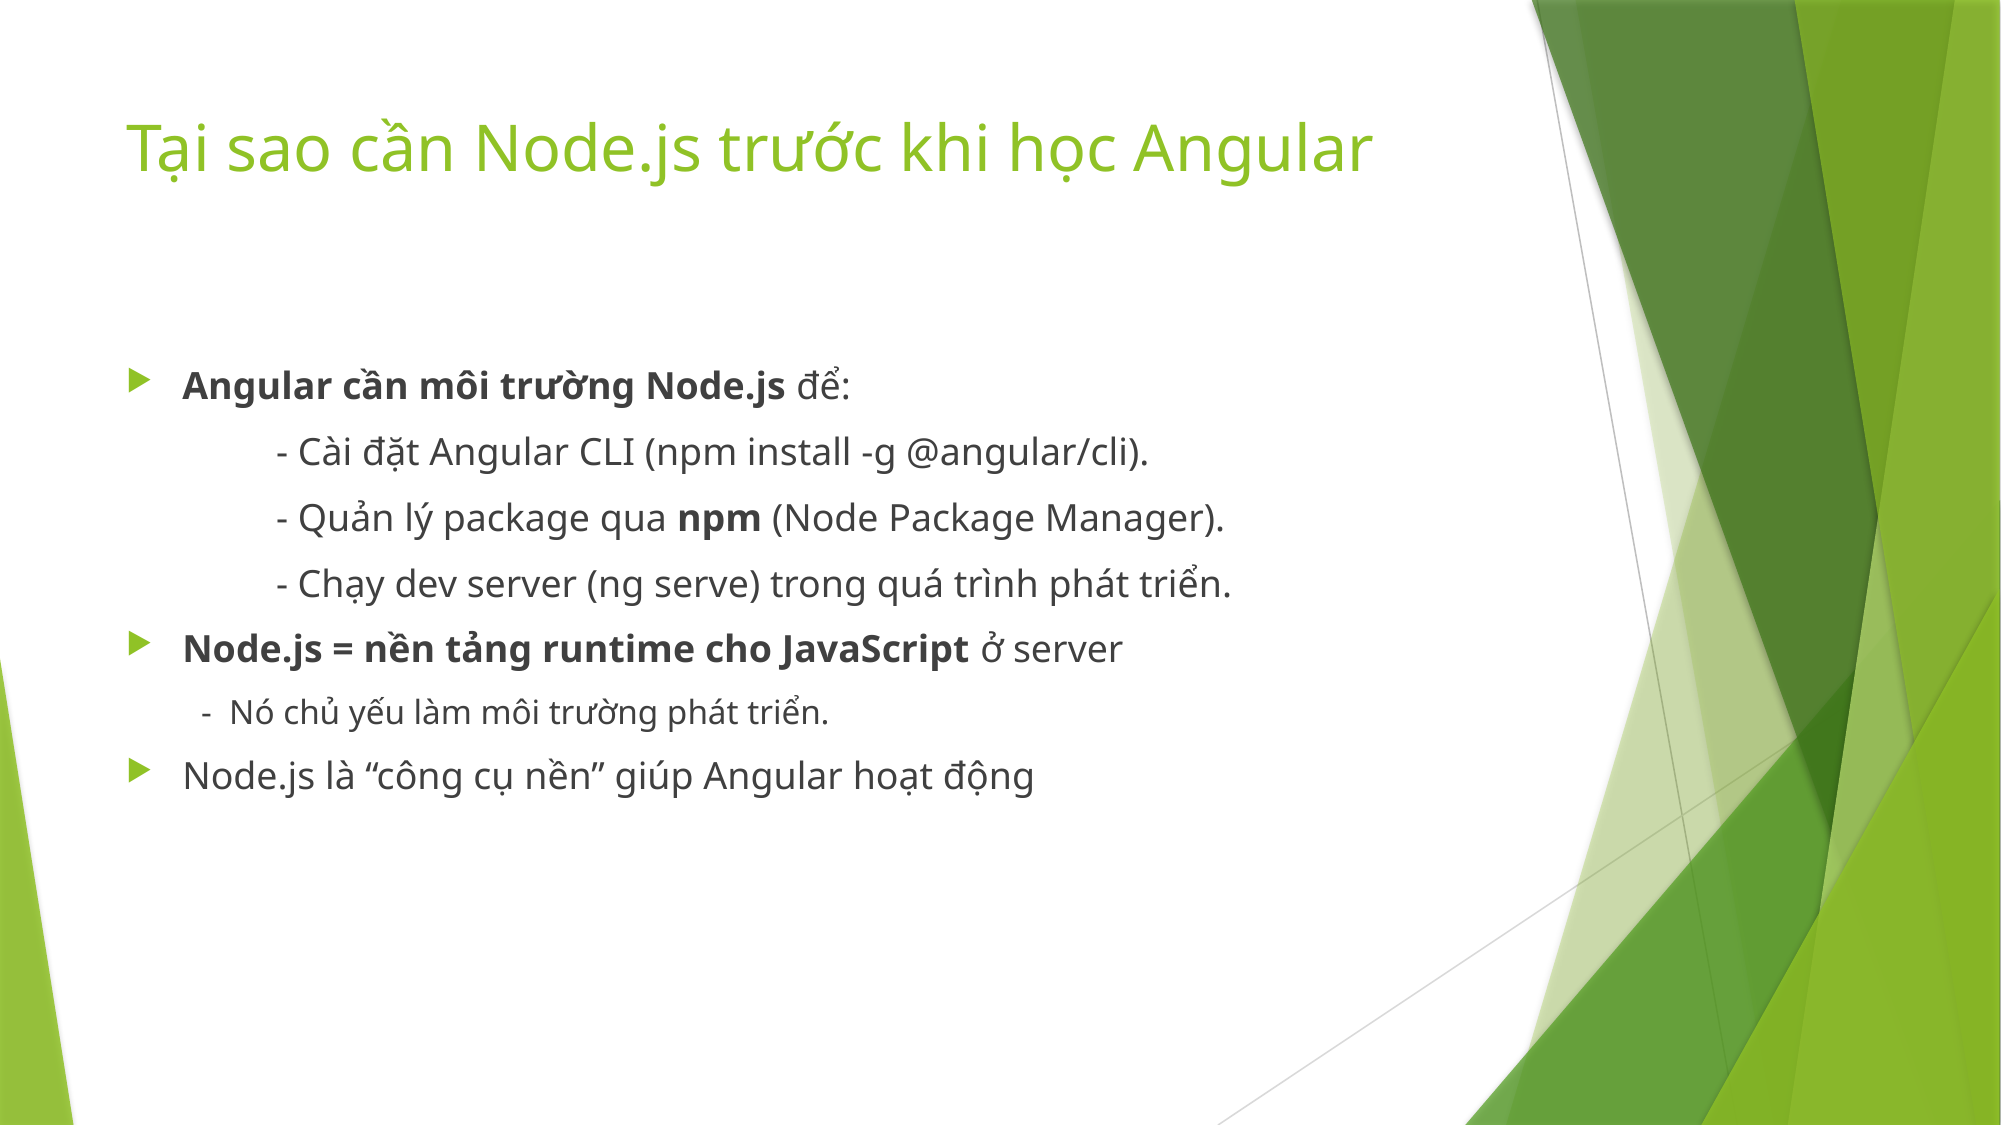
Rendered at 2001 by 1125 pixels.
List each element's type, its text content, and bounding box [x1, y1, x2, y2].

list Angular cần môi trường Node.js để: - Cài đặt Angular CLI (npm install -g @angular/cli). - Quản lý package qua npm (Node Package Manager). - Chạy dev server (ng serve) trong quá trình phát triển. Node.js = nền tảng runtime cho JavaScript ở server - Nó chủ yếu làm môi trường phát triển. Node.js là “công cụ nền” giúp Angular hoạt động [111, 354, 1522, 992]
title Tại sao cần Node.js trước khi học Angular [111, 99, 1522, 317]
